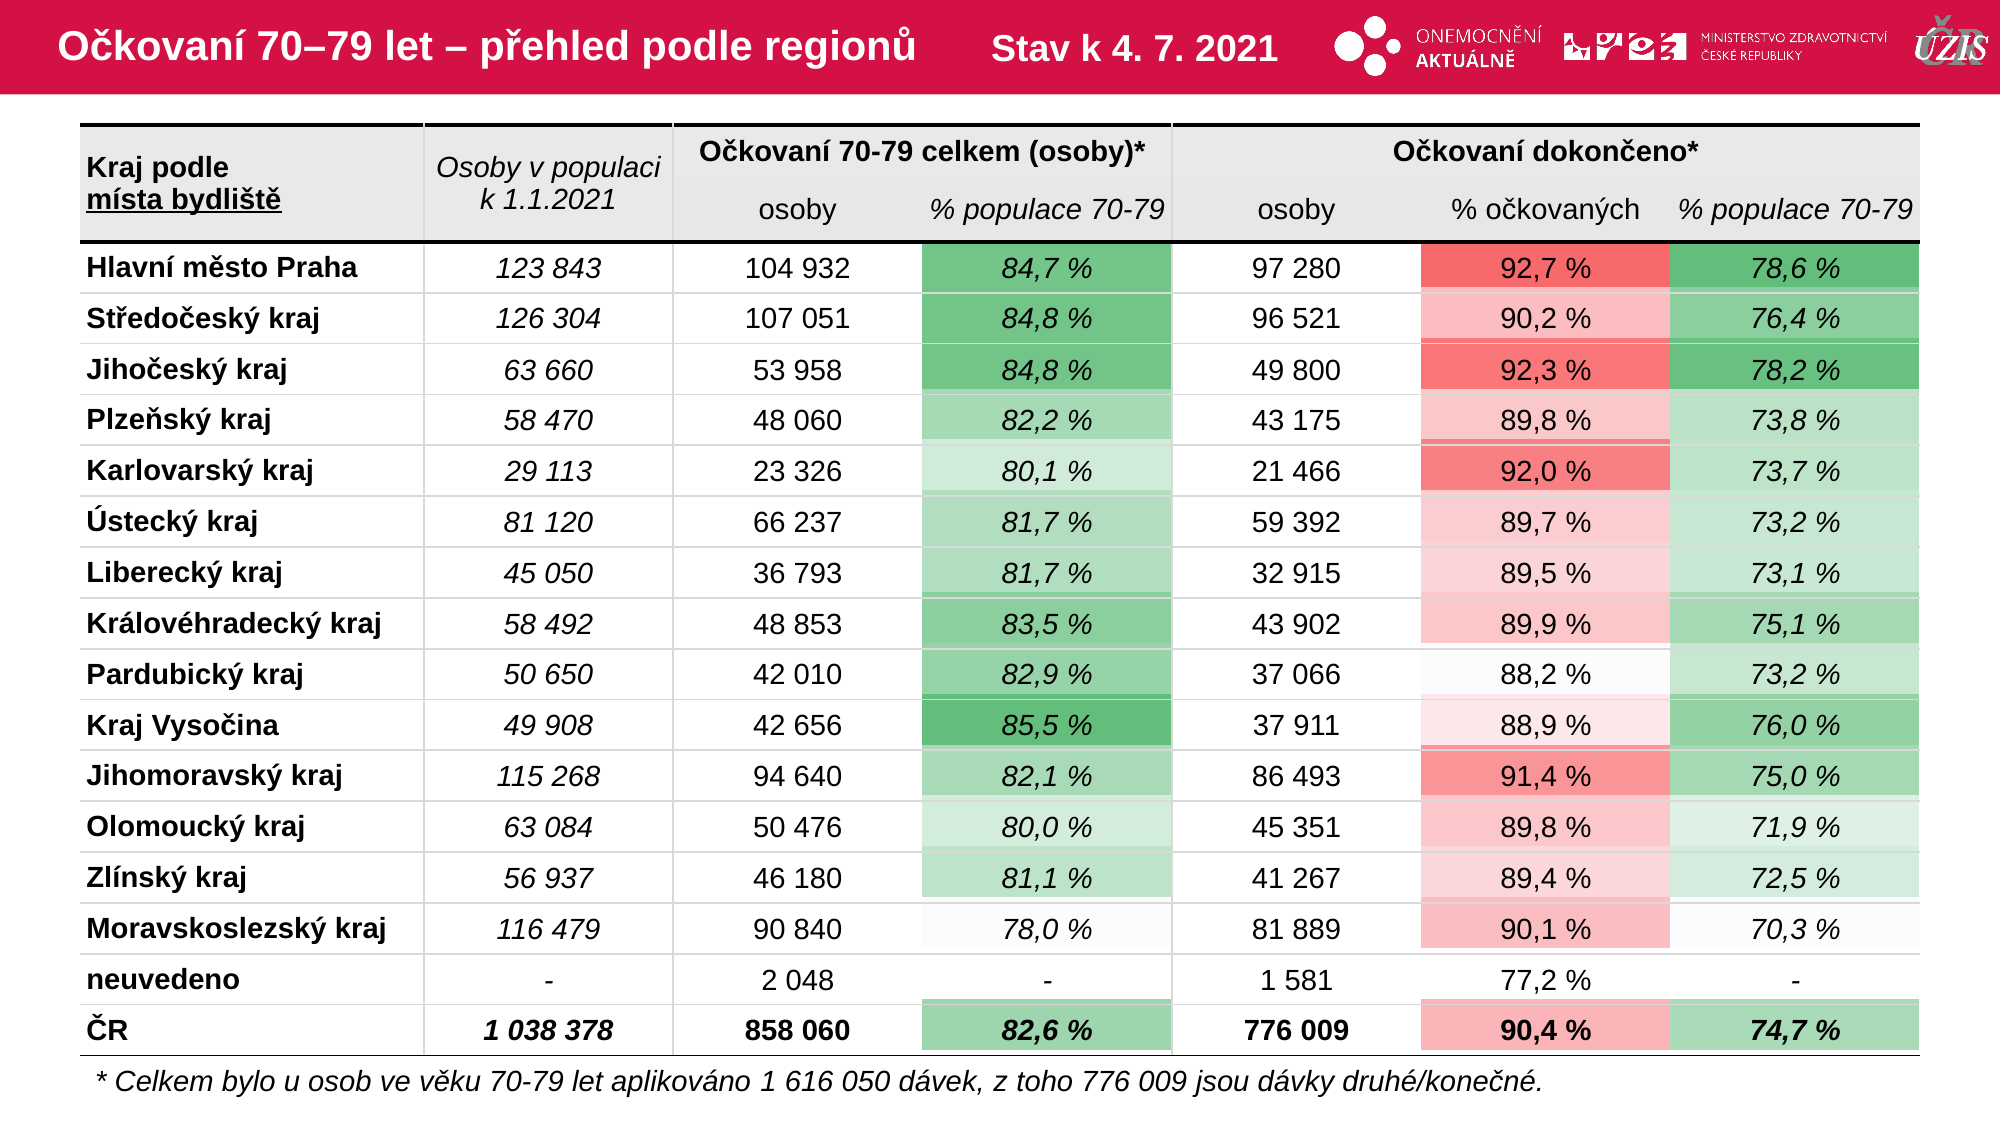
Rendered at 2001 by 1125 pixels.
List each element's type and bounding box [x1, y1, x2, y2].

table_cell [425, 700, 672, 749]
table_header [1173, 127, 1920, 176]
title [42, 0, 1262, 95]
table_cell [425, 548, 672, 597]
table_cell [425, 650, 672, 699]
table_cell [425, 853, 672, 902]
picture [1915, 15, 1989, 66]
table_cell [80, 955, 423, 1004]
table_cell [80, 344, 423, 394]
picture [1563, 31, 1888, 60]
table_cell [674, 955, 1171, 1004]
table_cell [425, 802, 672, 851]
table_cell [80, 700, 423, 749]
table_cell [674, 1005, 1171, 1055]
table_cell [674, 344, 1171, 394]
text_box [80, 1055, 1871, 1105]
table_cell [425, 904, 672, 953]
table_cell [80, 599, 423, 648]
table_cell [1173, 446, 1920, 495]
table_cell [80, 802, 423, 851]
table_cell [1173, 599, 1920, 648]
table_cell [1173, 853, 1920, 902]
table_header [80, 127, 423, 240]
table_cell [80, 244, 423, 292]
table_cell [80, 853, 423, 902]
table_cell [1173, 244, 1920, 292]
table_cell [674, 650, 1171, 699]
table_cell [674, 446, 1171, 495]
table_cell [1173, 395, 1920, 444]
table_header [674, 127, 1171, 176]
table_cell [1173, 344, 1920, 394]
table_cell [674, 853, 1171, 902]
table_cell [674, 751, 1171, 800]
table_cell [1173, 802, 1920, 851]
table_cell [80, 294, 423, 343]
table_cell [425, 344, 672, 394]
table_cell [80, 650, 423, 699]
table_cell [425, 751, 672, 800]
table_cell [1173, 548, 1920, 597]
table_cell [80, 446, 423, 495]
table_cell [674, 294, 1171, 343]
table_cell [674, 904, 1171, 953]
table_cell [674, 176, 1171, 240]
table_cell [1173, 176, 1920, 240]
table_cell [674, 497, 1171, 546]
table_cell [425, 294, 672, 343]
table_cell [80, 1005, 423, 1055]
picture [1421, 16, 1542, 76]
table_cell [674, 395, 1171, 444]
table_cell [80, 548, 423, 597]
table_cell [80, 904, 423, 953]
table_cell [425, 446, 672, 495]
table_cell [1173, 904, 1920, 953]
table_cell [425, 244, 672, 292]
table_cell [674, 244, 1171, 292]
table_cell [1173, 294, 1920, 343]
table_cell [1173, 700, 1920, 749]
table_cell [1173, 1005, 1920, 1055]
table_cell [80, 395, 423, 444]
table_cell [1173, 497, 1920, 546]
table_cell [425, 395, 672, 444]
table_cell [1173, 751, 1920, 800]
table_cell [674, 599, 1171, 648]
table_cell [425, 1005, 672, 1055]
table_cell [674, 700, 1171, 749]
table_cell [674, 802, 1171, 851]
table_cell [425, 497, 672, 546]
text_box [976, 16, 1421, 77]
table_cell [80, 497, 423, 546]
table_cell [425, 955, 672, 1004]
table_header [425, 127, 672, 240]
table_cell [1173, 650, 1920, 699]
table_cell [1173, 955, 1920, 1004]
table_cell [80, 751, 423, 800]
table_cell [425, 599, 672, 648]
table_cell [674, 548, 1171, 597]
